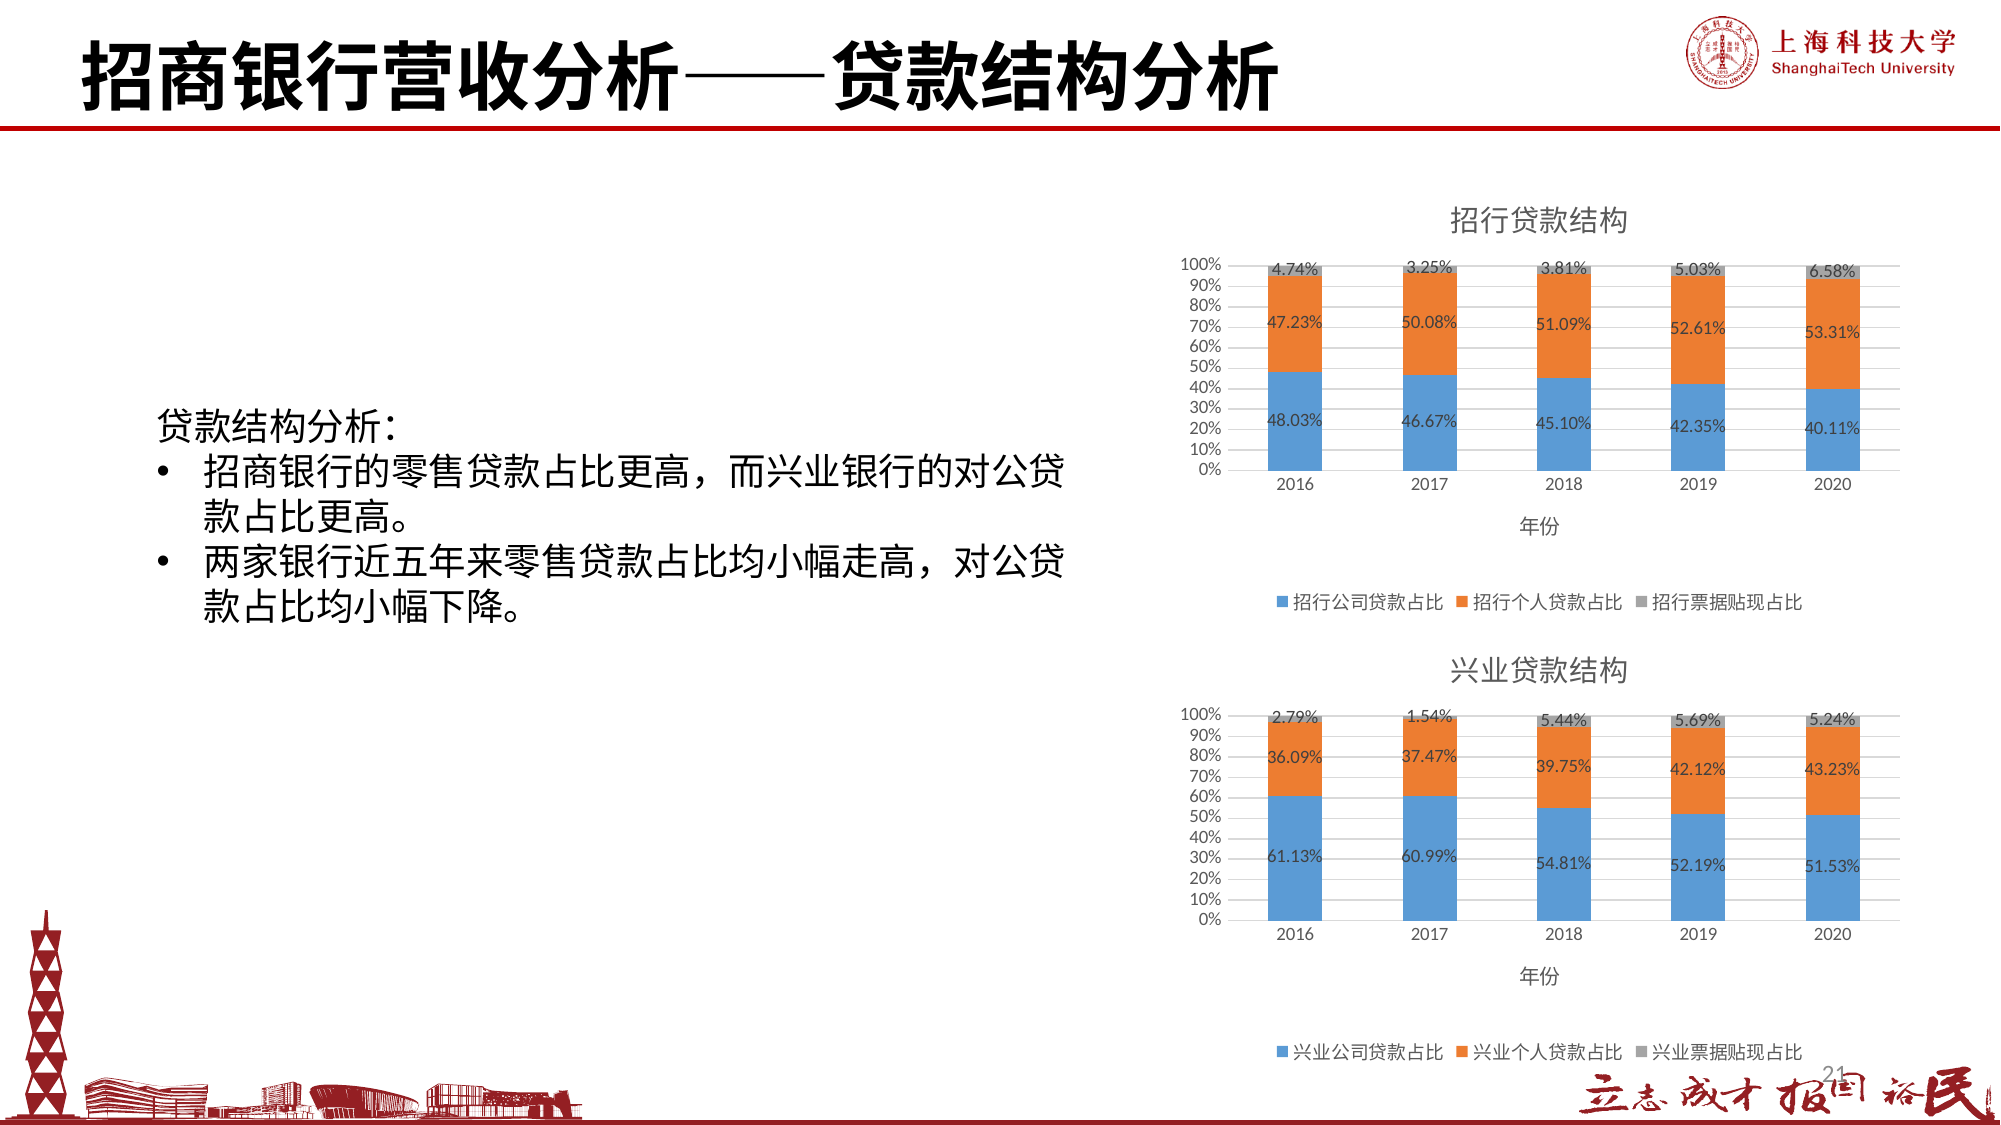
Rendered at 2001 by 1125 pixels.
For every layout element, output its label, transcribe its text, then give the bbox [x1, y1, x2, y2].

picture [1686, 16, 1955, 89]
text_box 招商银行营收分析——贷款结构分析 [65, 22, 1296, 126]
chart [1164, 170, 1915, 1071]
slide_number 21 [1412, 1071, 1863, 1103]
text_box 贷款结构分析： 招商银行的零售贷款占比更高，而兴业银行的对公贷款占比更高。 两家银行近五年来零售贷款占比均小幅走高，对公贷款占比均小幅下降。 [141, 395, 1100, 636]
